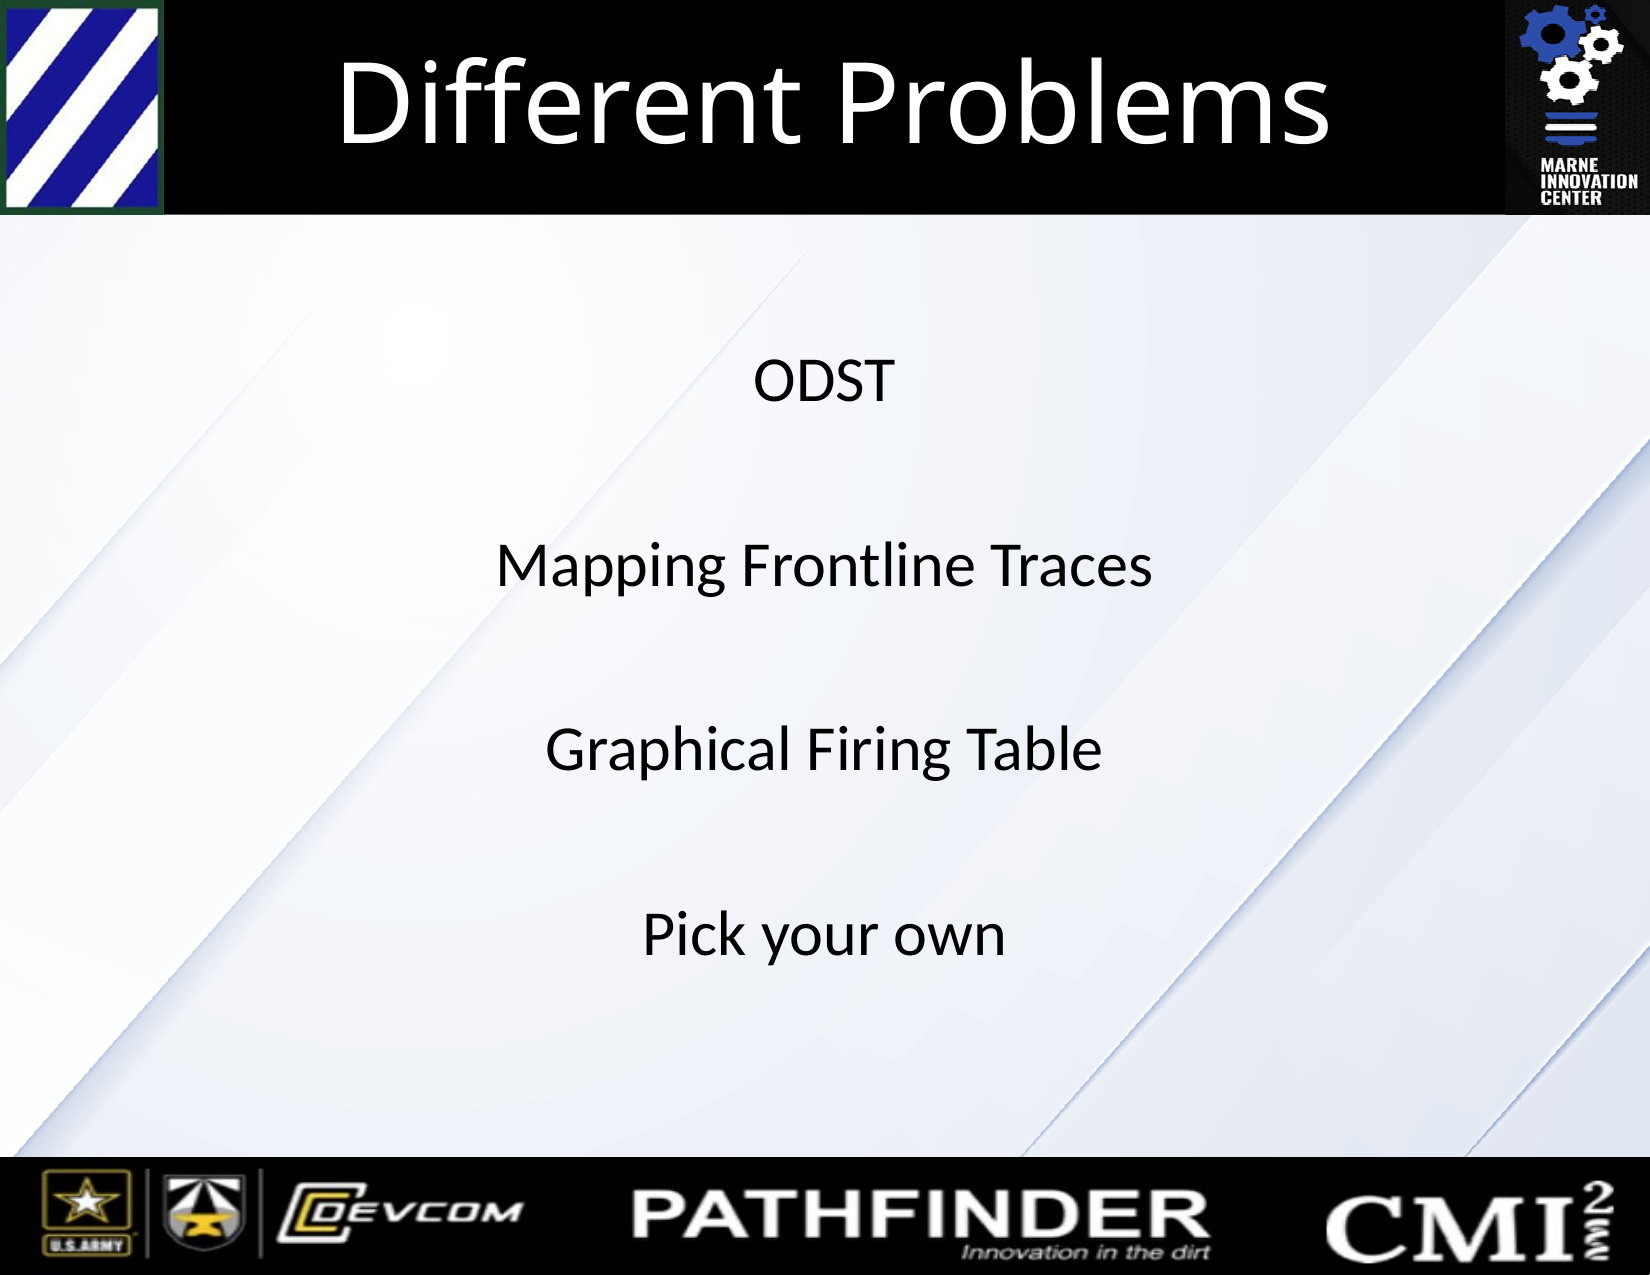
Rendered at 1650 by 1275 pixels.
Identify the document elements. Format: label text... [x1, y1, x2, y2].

list ODST Mapping Frontline Traces Graphical Firing Table Pick your own [113, 238, 1537, 1048]
title Different Problems [163, 0, 1506, 215]
picture [0, 0, 1650, 1275]
